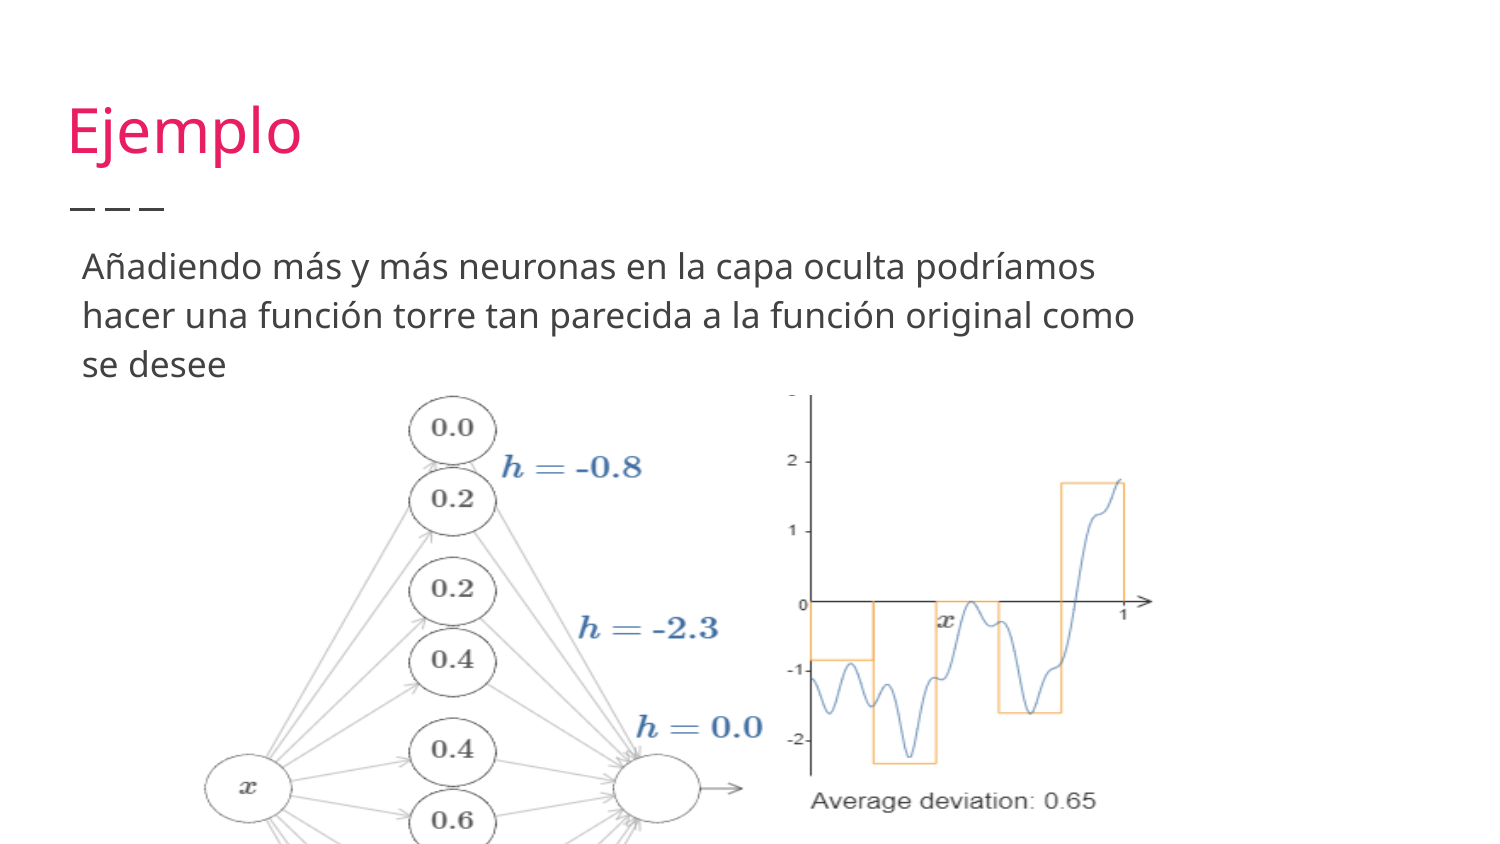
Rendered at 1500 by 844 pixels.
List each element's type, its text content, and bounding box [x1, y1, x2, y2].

title Ejemplo [51, 61, 1449, 182]
text_box Añadiendo más y más neuronas en la capa oculta podríamos hacer una función torre tan parecida a la función original como se desee [66, 222, 1192, 400]
picture [162, 394, 1338, 844]
